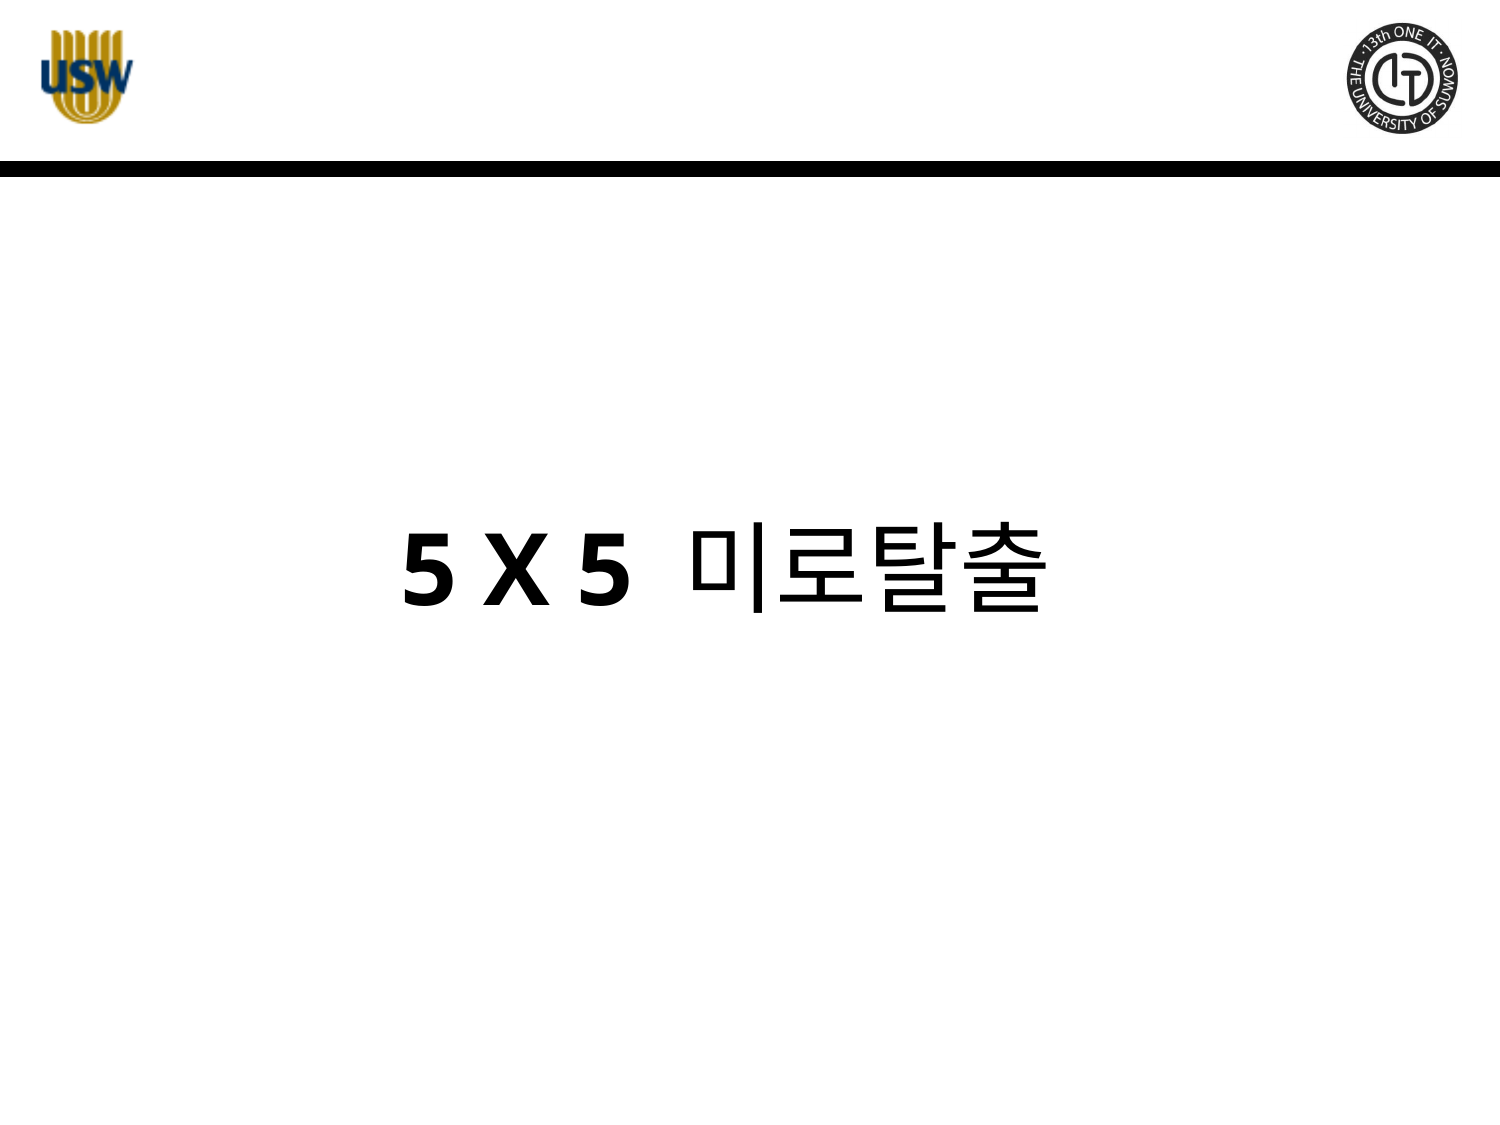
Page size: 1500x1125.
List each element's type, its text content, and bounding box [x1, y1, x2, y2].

picture [1343, 19, 1462, 138]
title 5 X 5 미로탈출 [88, 444, 1364, 686]
picture [30, 19, 145, 138]
